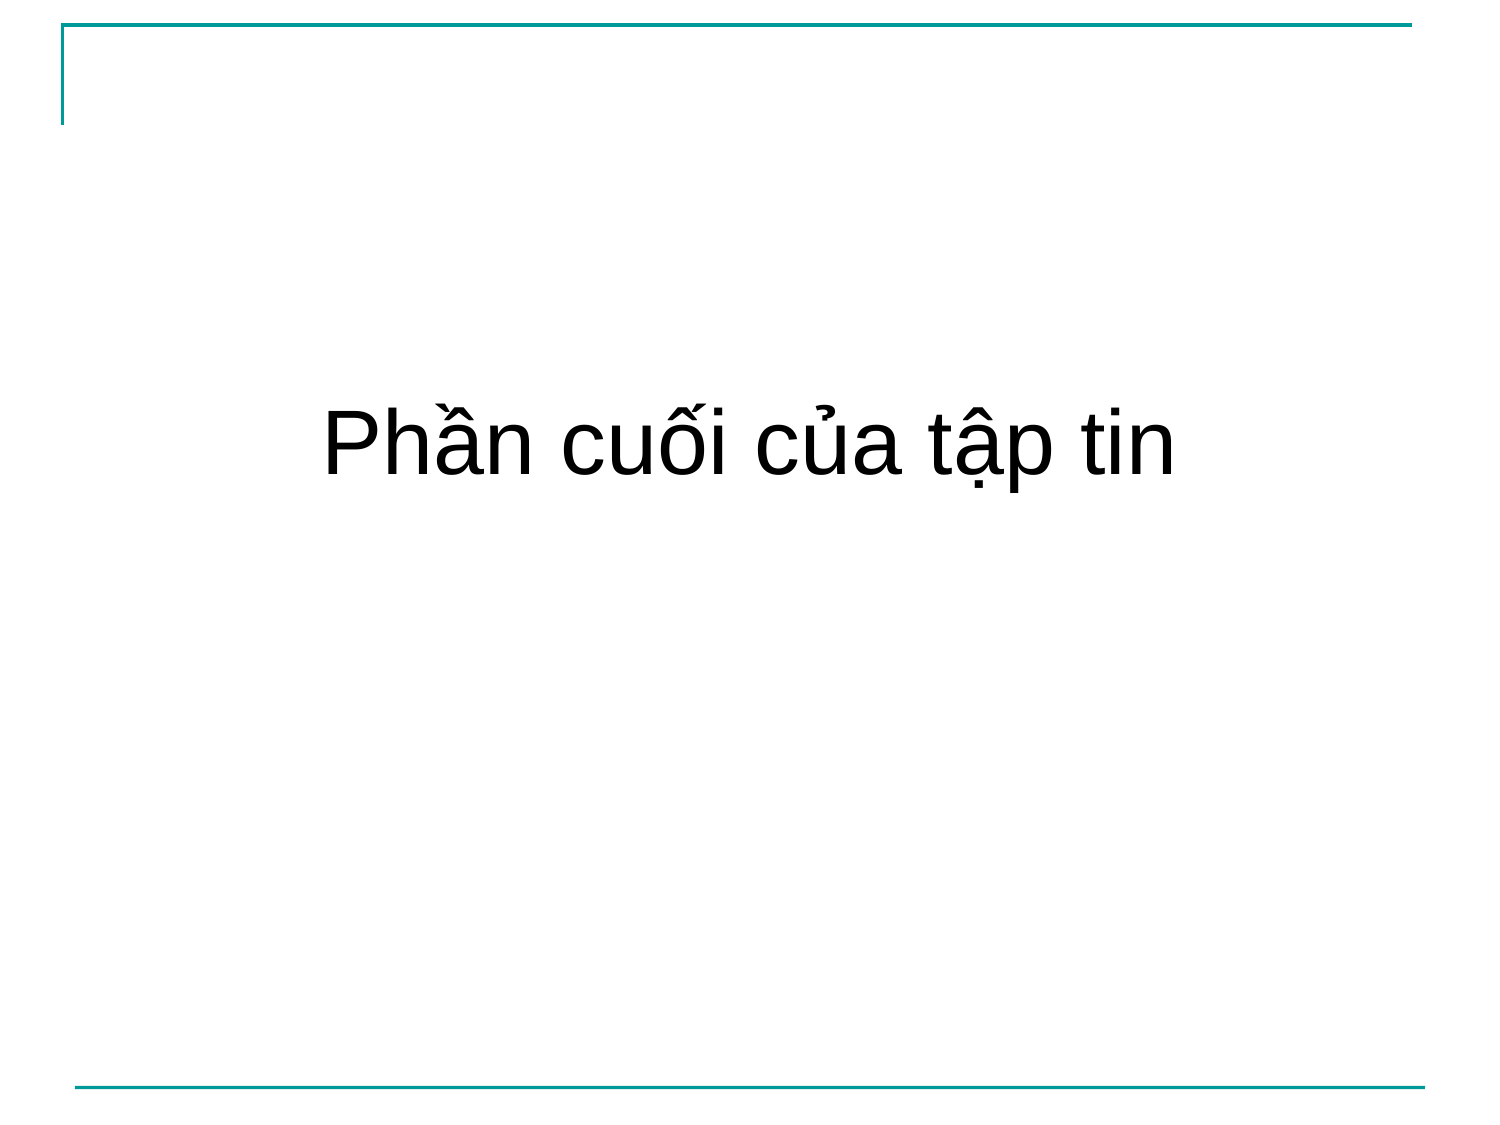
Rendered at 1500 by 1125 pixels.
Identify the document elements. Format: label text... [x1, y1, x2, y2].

list Phần cuối của tập tin [74, 374, 1426, 488]
